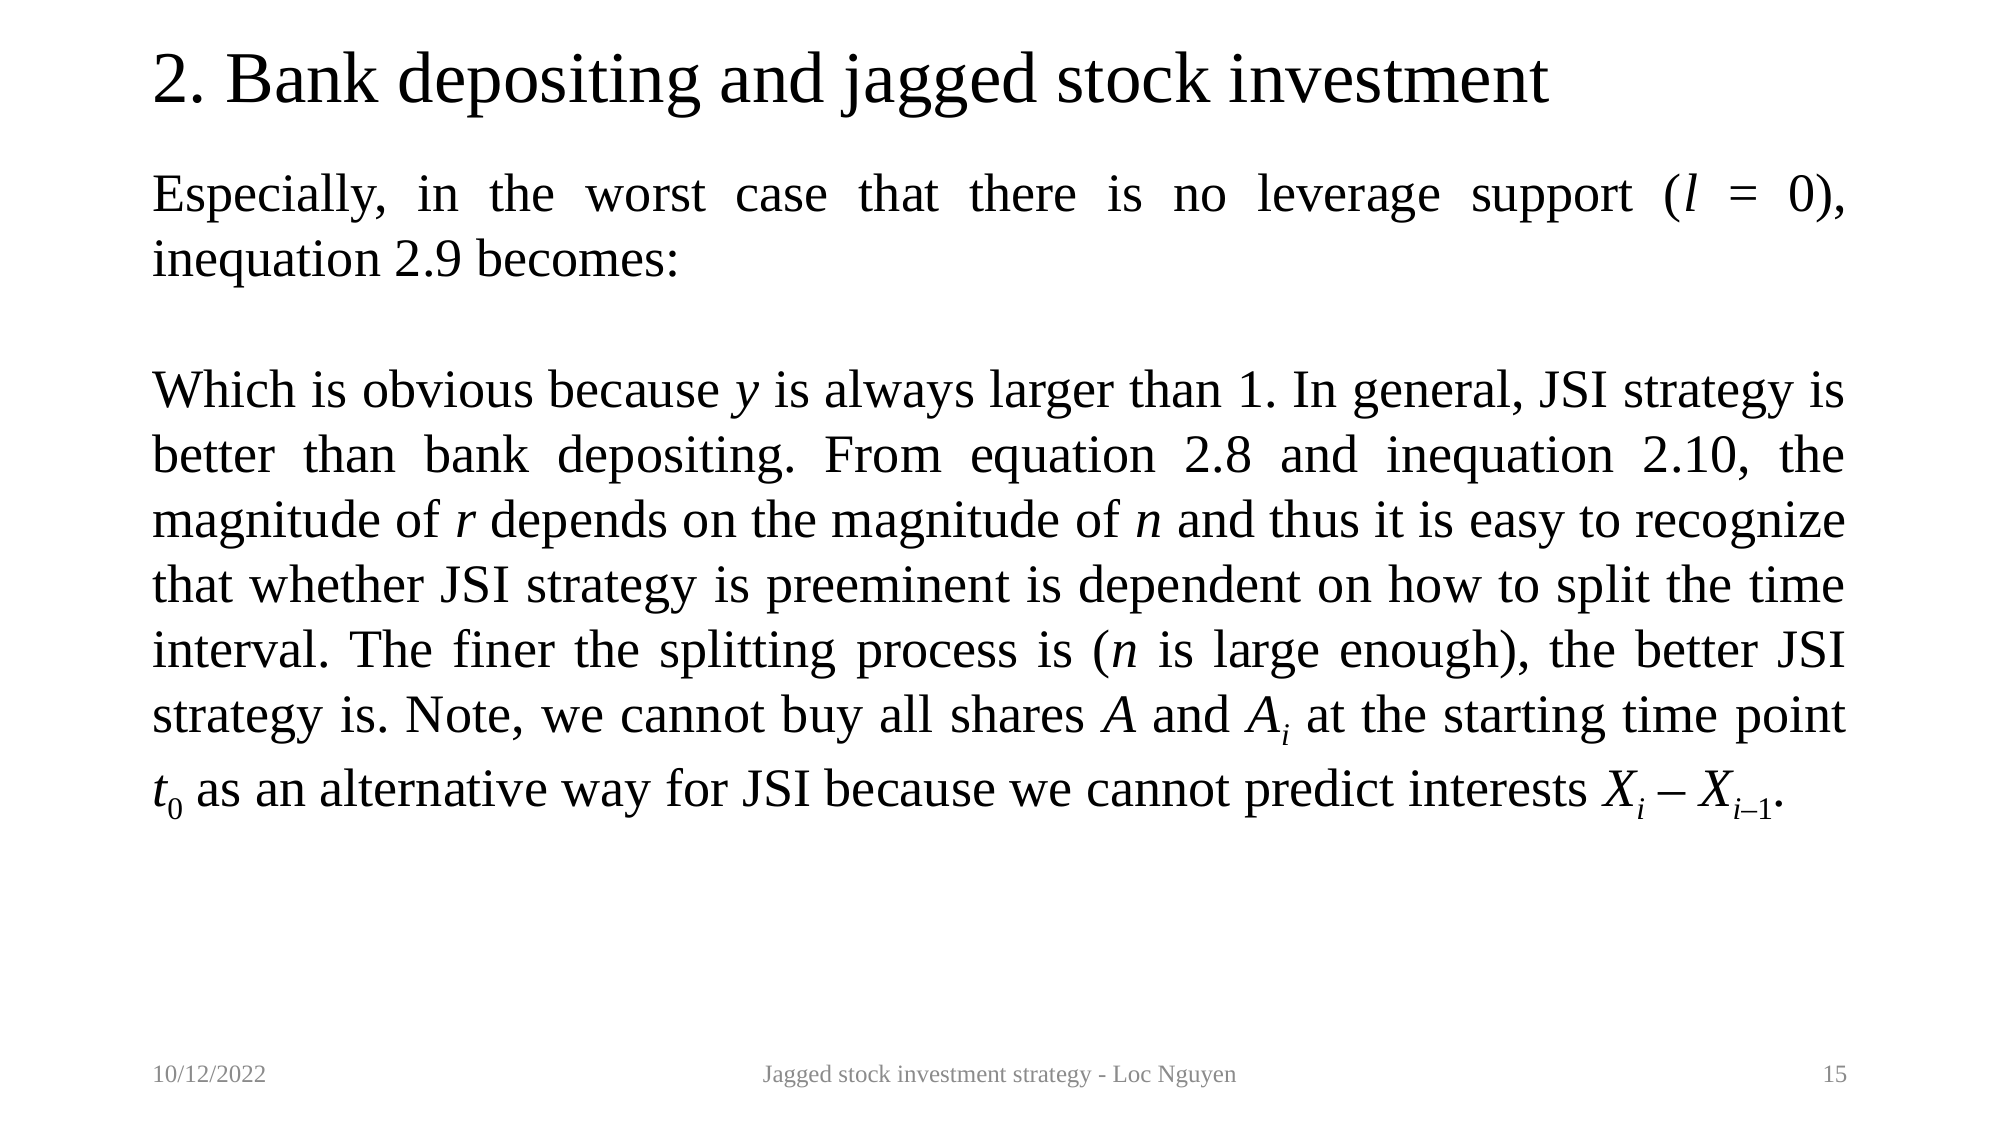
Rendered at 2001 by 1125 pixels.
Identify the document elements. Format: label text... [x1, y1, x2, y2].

footer Jagged stock investment strategy - Loc Nguyen [662, 1042, 1338, 1103]
slide_number 15 [1412, 1042, 1863, 1103]
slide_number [137, 1042, 588, 1103]
title 2. Bank depositing and jagged stock investment [137, 19, 1863, 128]
